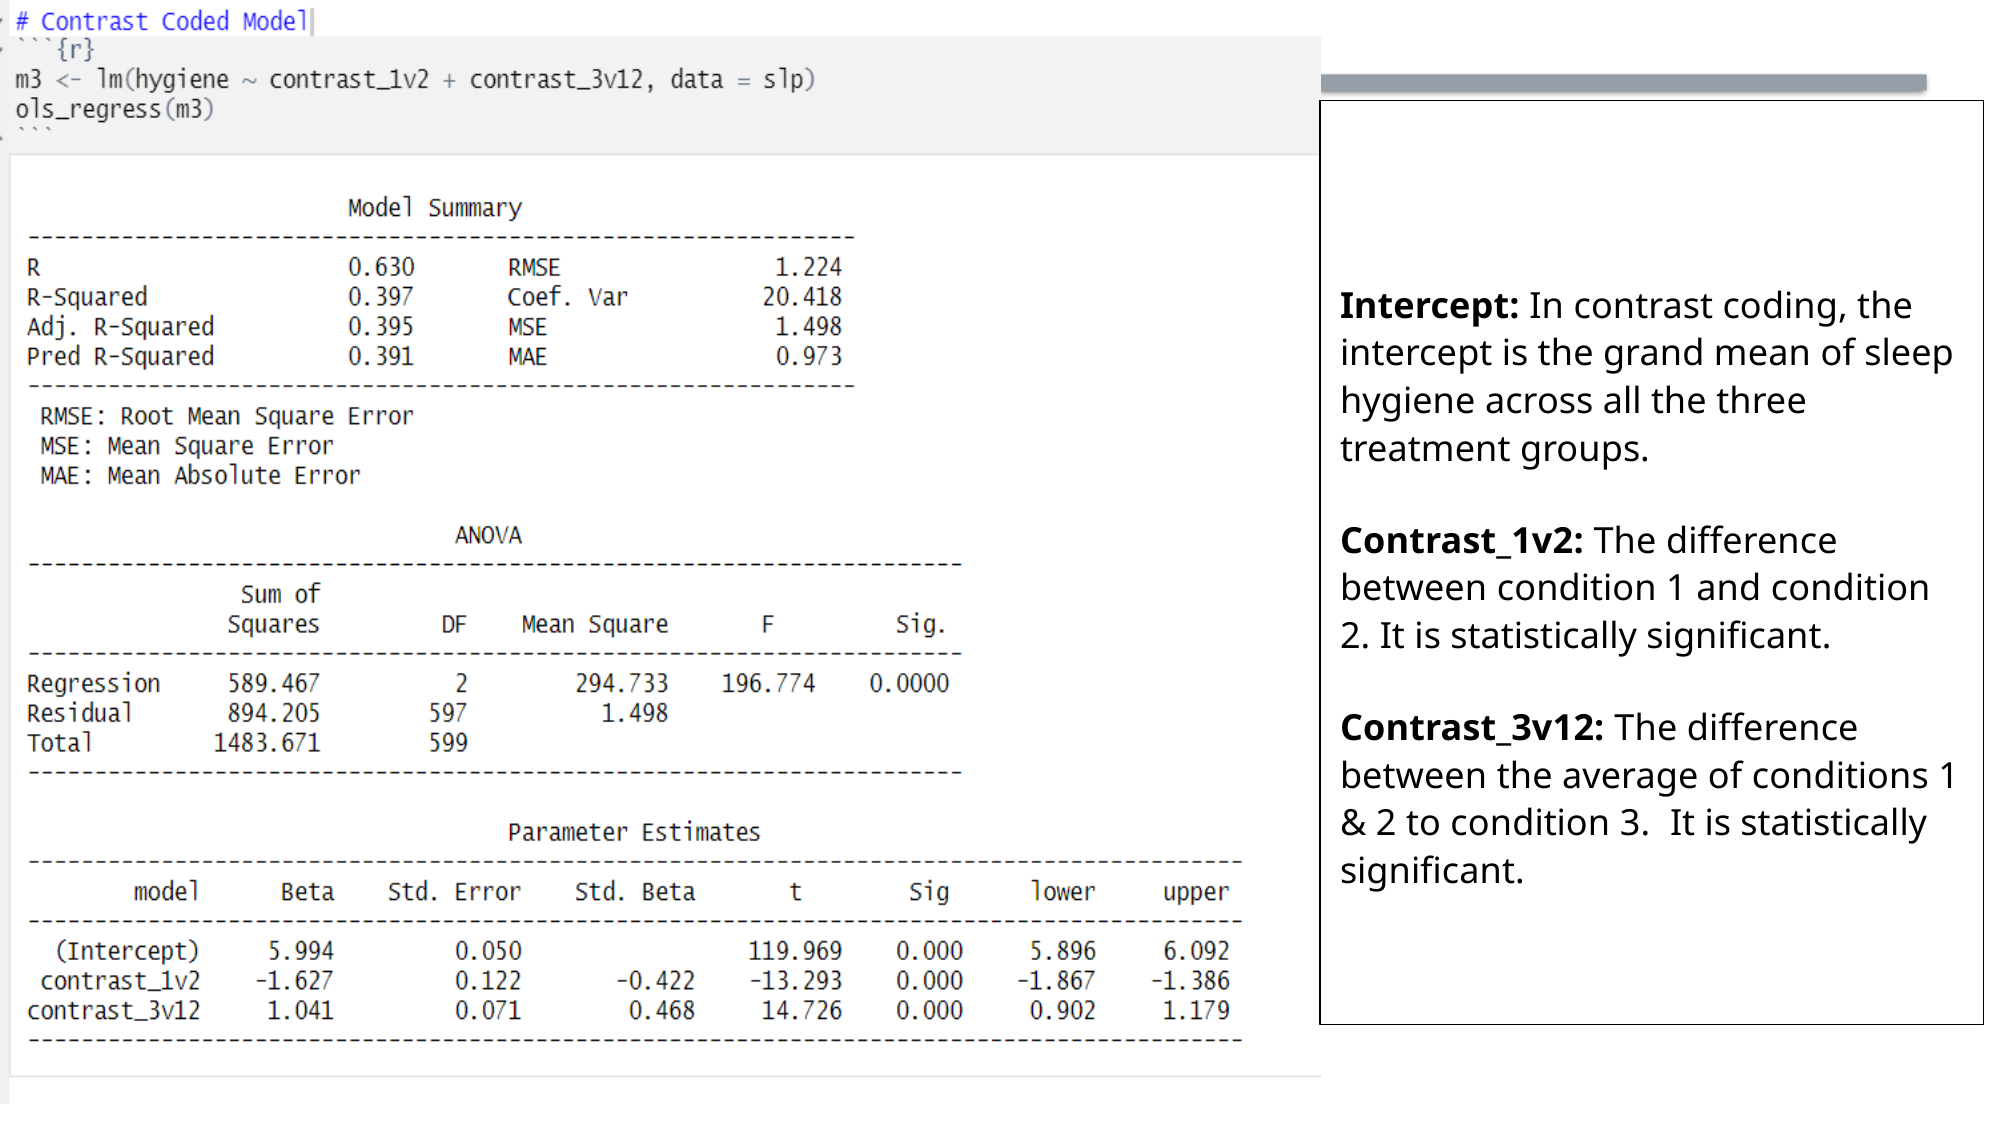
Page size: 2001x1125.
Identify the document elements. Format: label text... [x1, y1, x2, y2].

list Intercept: In contrast coding, the intercept is the grand mean of sleep hygiene across all the three treatment groups. Contrast_1v2: The difference between condition 1 and condition 2. It is statistically significant. Contrast_3v12: The difference between the average of conditions 1 & 2 to condition 3. It is statistically significant. [1325, 100, 1984, 1025]
picture [0, 0, 1321, 1104]
